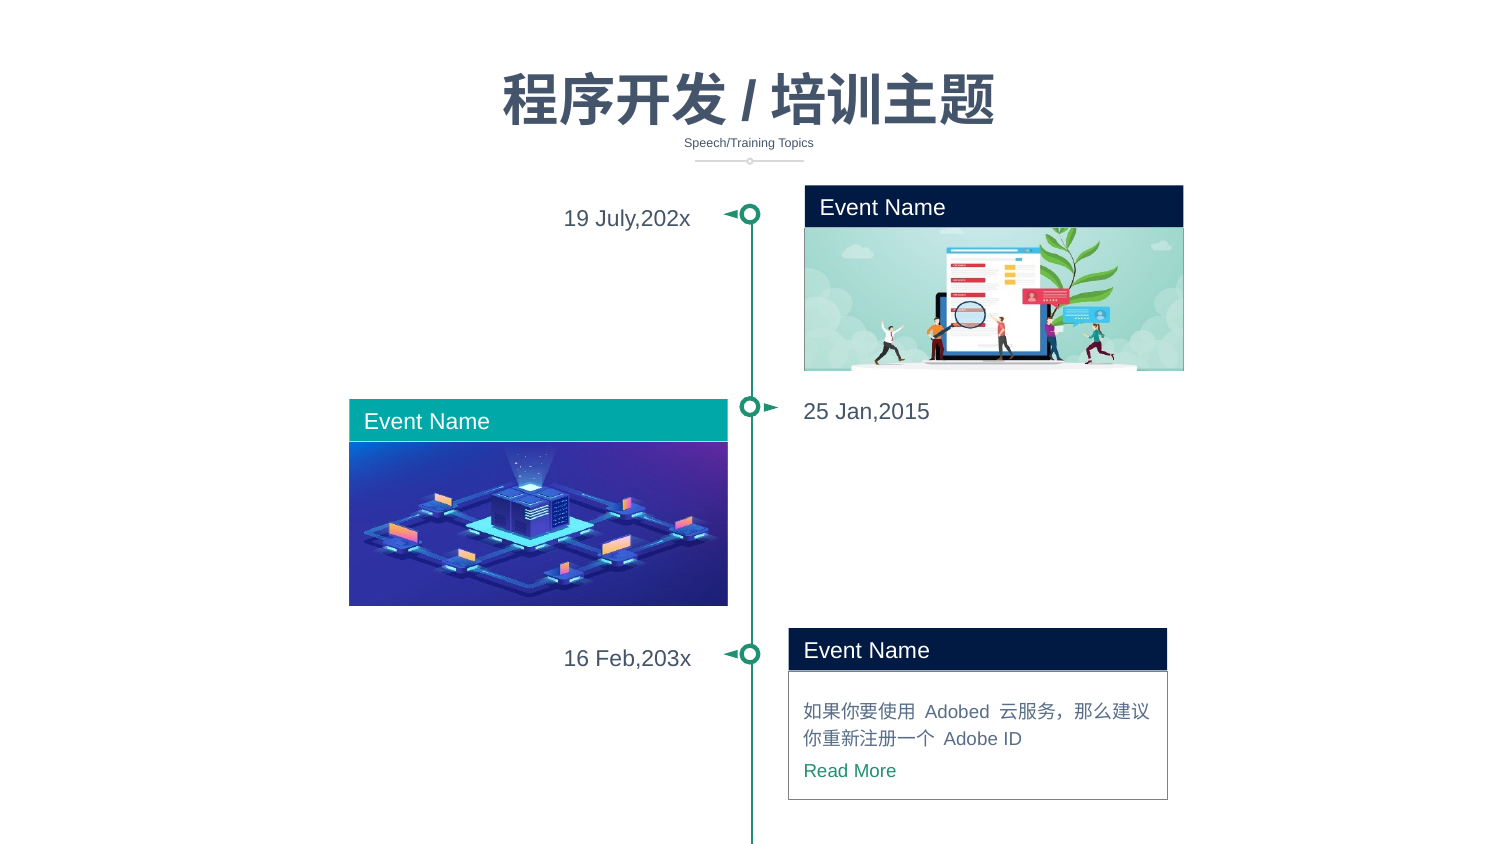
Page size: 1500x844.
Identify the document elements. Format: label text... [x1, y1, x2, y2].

text_box [719, 648, 739, 660]
text_box 程序开发/培训主题 [312, 56, 1186, 140]
text_box [740, 204, 760, 223]
text_box 16 Feb,203x [548, 635, 712, 678]
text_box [804, 185, 1184, 371]
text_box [349, 399, 728, 606]
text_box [788, 628, 1168, 800]
text_box 19 July,202x [548, 195, 718, 238]
text_box [753, 398, 760, 416]
text_box [762, 401, 782, 414]
text_box Speech/Training Topics [659, 140, 839, 158]
text_box [740, 399, 744, 414]
text_box [740, 647, 744, 662]
text_box [719, 208, 739, 220]
text_box 25 Jan,2015 [788, 389, 994, 432]
text_box [753, 645, 760, 663]
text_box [744, 217, 753, 844]
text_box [695, 158, 805, 164]
